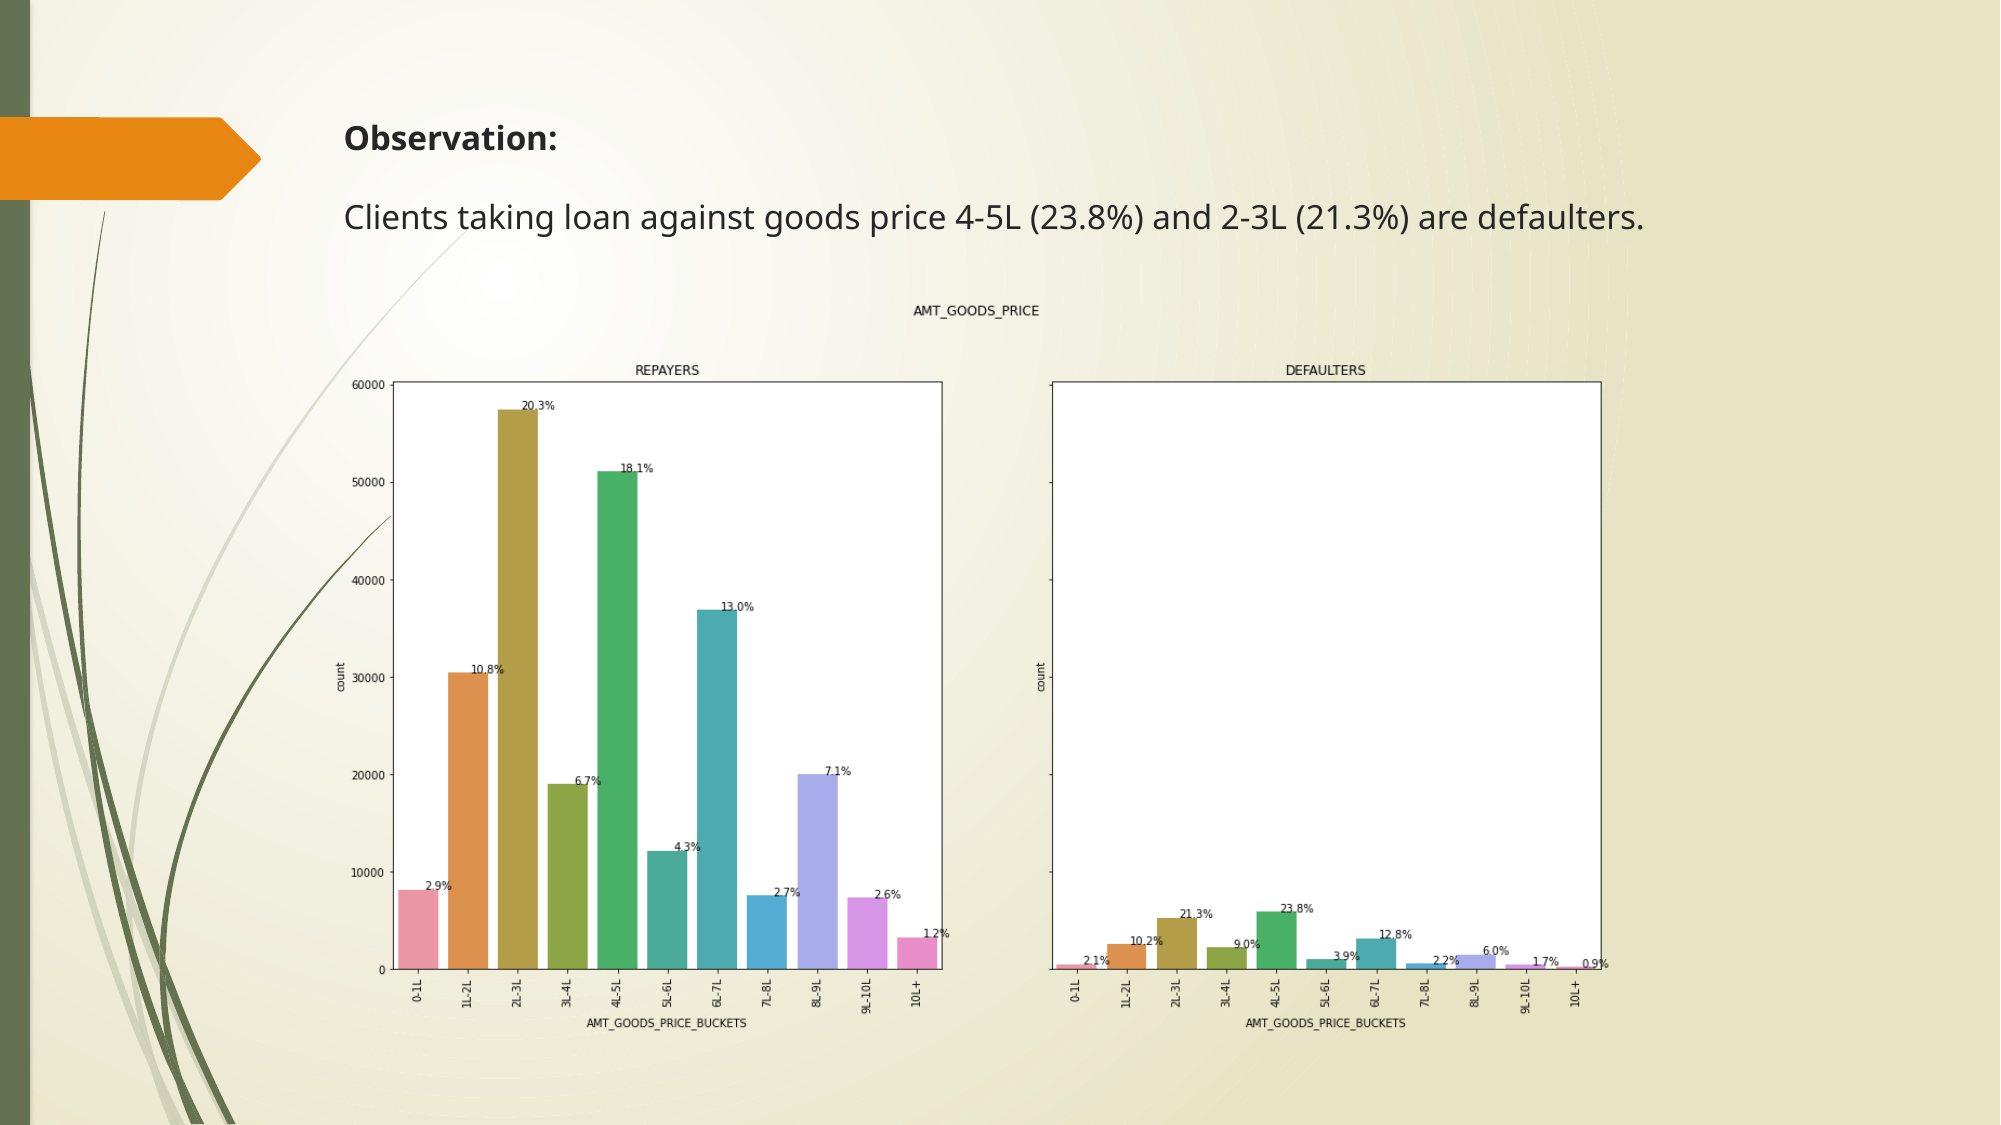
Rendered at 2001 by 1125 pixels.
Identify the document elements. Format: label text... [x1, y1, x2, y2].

picture [328, 296, 1617, 1038]
title Observation: Clients taking loan against goods price 4-5L (23.8%) and 2-3L (21.3%) are defaulters. [328, 109, 1791, 320]
